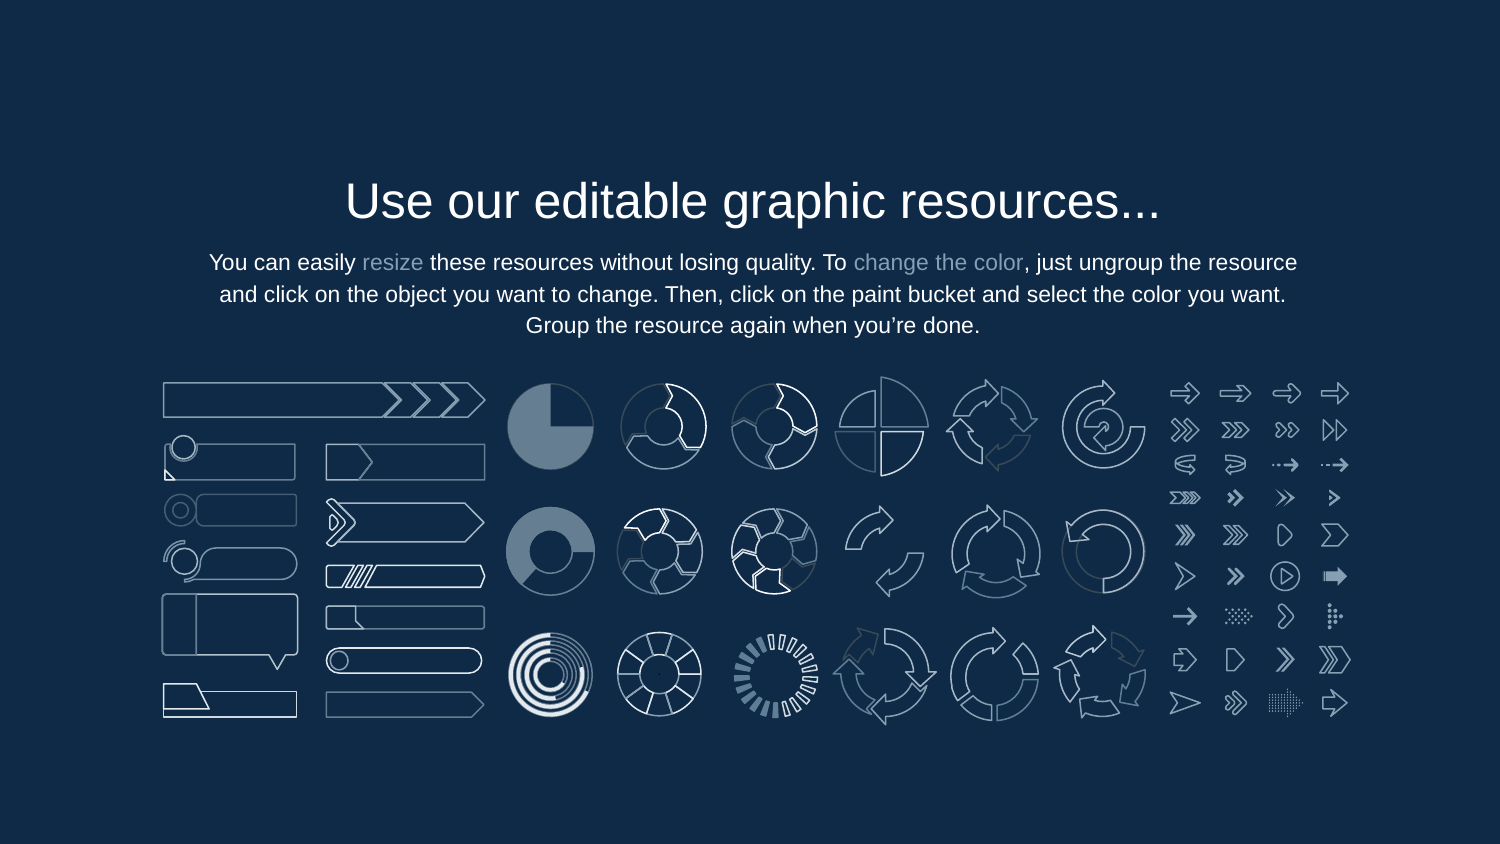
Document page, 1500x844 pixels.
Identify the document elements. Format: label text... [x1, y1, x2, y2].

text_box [1274, 422, 1300, 438]
list You can easily resize these resources without losing quality. To change the color, just ungroup the resource and click on the object you want to change. Then, click on the paint bucket and select the color you want. Group the resource again when you’re done. [175, 251, 1332, 331]
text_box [1222, 422, 1250, 438]
text_box [1175, 455, 1195, 475]
text_box [1322, 566, 1348, 586]
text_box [1224, 608, 1254, 625]
text_box [1321, 382, 1349, 404]
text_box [326, 605, 485, 630]
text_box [734, 634, 818, 718]
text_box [615, 508, 705, 595]
text_box [1175, 562, 1195, 590]
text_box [731, 383, 818, 470]
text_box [1271, 458, 1300, 472]
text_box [1320, 457, 1349, 473]
text_box [1321, 524, 1348, 546]
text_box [834, 376, 929, 477]
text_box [507, 383, 594, 470]
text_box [1226, 567, 1246, 586]
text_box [1274, 488, 1296, 507]
text_box [1220, 385, 1251, 402]
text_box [1223, 525, 1248, 545]
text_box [1275, 647, 1296, 672]
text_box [164, 435, 296, 481]
text_box [1170, 692, 1201, 714]
text_box [326, 692, 484, 718]
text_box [1227, 488, 1245, 507]
text_box [1322, 689, 1348, 717]
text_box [1048, 380, 1145, 469]
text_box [832, 627, 937, 725]
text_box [326, 564, 485, 588]
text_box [163, 683, 297, 718]
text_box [506, 507, 595, 596]
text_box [1268, 688, 1304, 718]
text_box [1319, 646, 1351, 674]
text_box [494, 618, 607, 731]
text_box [1323, 419, 1347, 441]
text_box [326, 498, 485, 547]
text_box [1328, 489, 1341, 507]
text_box [1270, 561, 1300, 591]
text_box [1173, 607, 1198, 626]
text_box [1278, 604, 1294, 629]
text_box [1225, 455, 1246, 475]
text_box [1226, 648, 1245, 671]
text_box [164, 494, 297, 526]
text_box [1224, 690, 1248, 715]
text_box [1048, 509, 1146, 594]
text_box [845, 505, 924, 597]
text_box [611, 383, 709, 470]
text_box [945, 627, 1039, 721]
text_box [946, 379, 1038, 472]
text_box [1174, 648, 1197, 671]
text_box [1171, 418, 1199, 442]
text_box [163, 540, 298, 583]
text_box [1326, 602, 1344, 630]
text_box [1273, 383, 1301, 403]
title Use our editable graphic resources... [175, 153, 1332, 233]
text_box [162, 593, 298, 670]
text_box [1171, 382, 1200, 404]
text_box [730, 508, 819, 595]
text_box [1170, 491, 1201, 504]
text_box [163, 382, 486, 418]
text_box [943, 504, 1041, 598]
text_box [1053, 625, 1146, 719]
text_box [326, 647, 482, 674]
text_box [1174, 524, 1196, 546]
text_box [617, 632, 702, 717]
text_box [1278, 524, 1292, 546]
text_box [326, 444, 485, 481]
